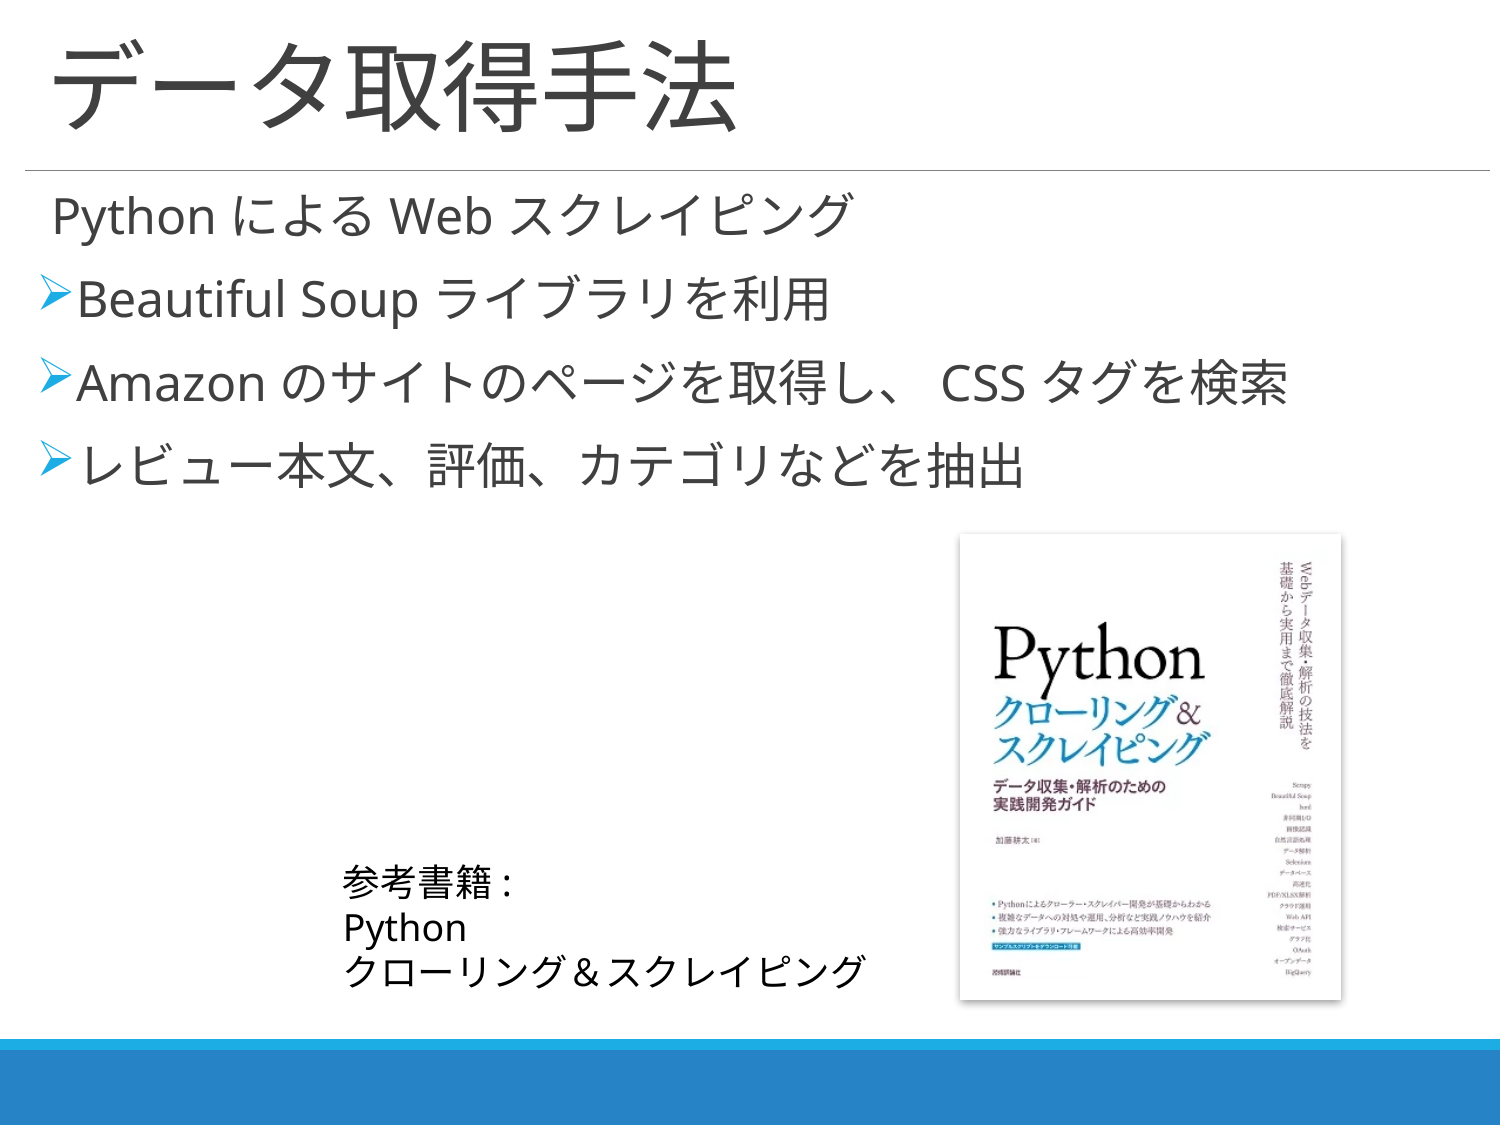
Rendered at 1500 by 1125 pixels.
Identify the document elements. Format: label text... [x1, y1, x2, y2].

title データ取得手法 [31, 9, 1269, 153]
text_box 参考書籍: Python クローリング＆スクレイピング [328, 851, 944, 1002]
picture [974, 548, 1328, 987]
list PythonによるWebスクレイピング Beautiful Soupライブラリを利用 Amazonのサイトのページを取得し、CSSタグを検索 レビュー本文、評価、カテゴリなどを抽出 [36, 184, 1491, 1034]
